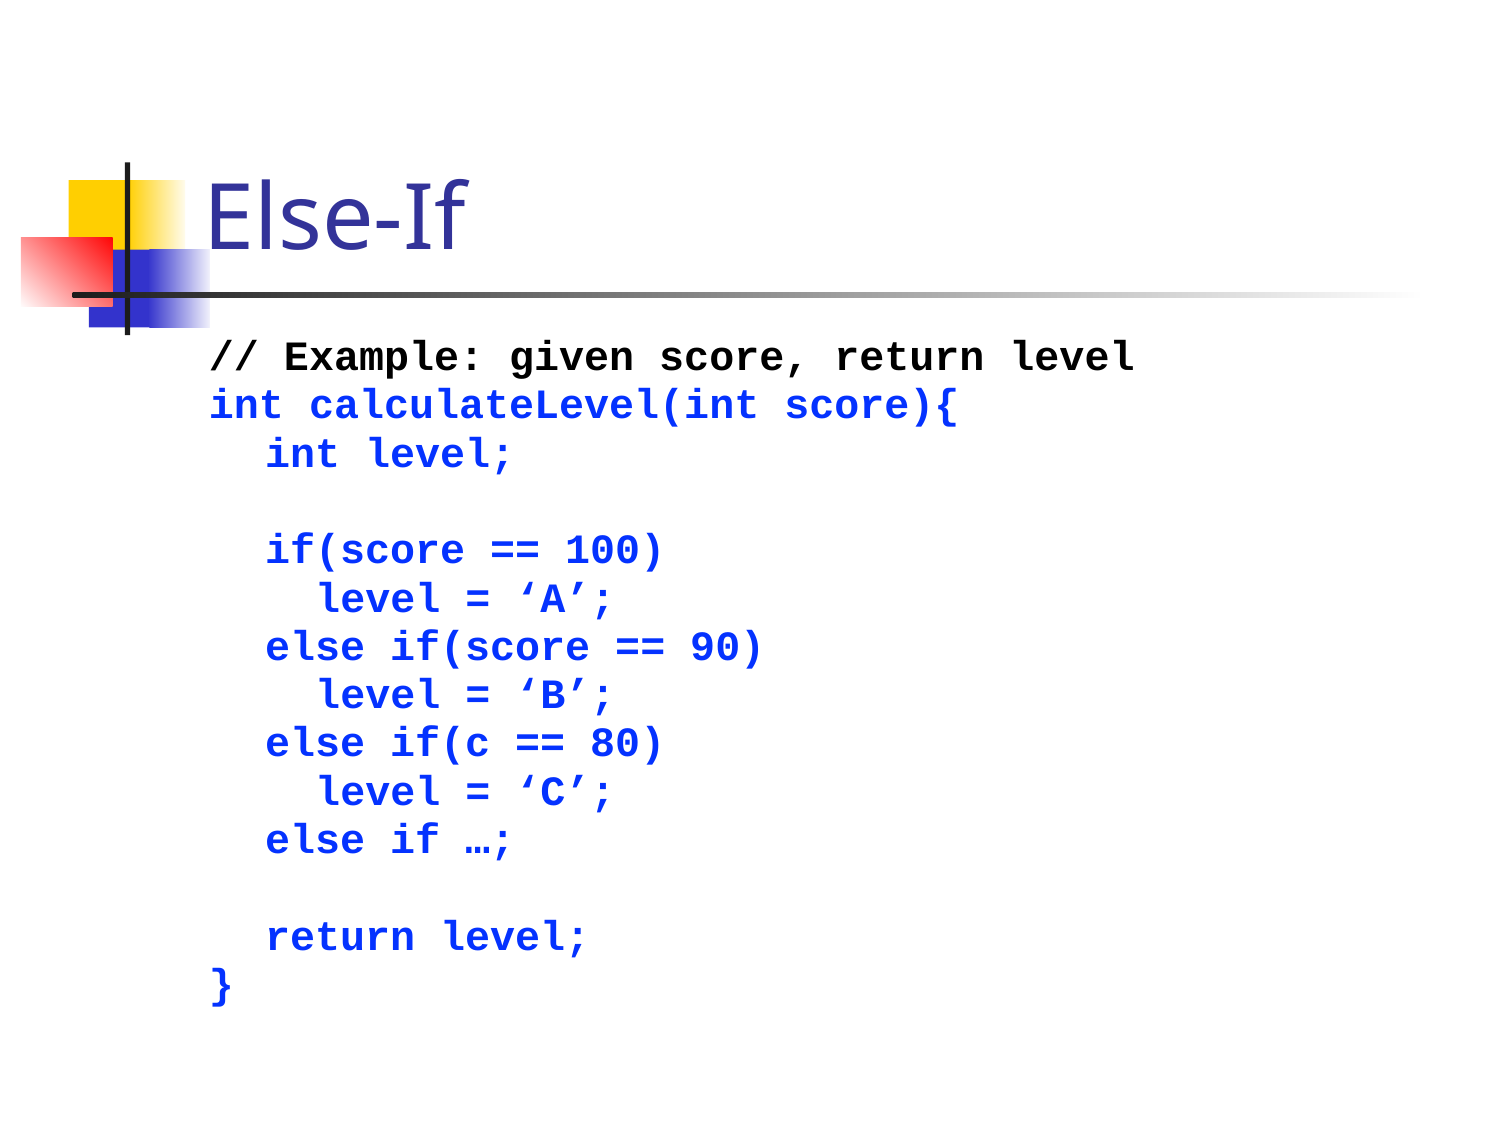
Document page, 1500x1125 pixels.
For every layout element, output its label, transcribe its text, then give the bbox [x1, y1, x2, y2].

title Else-If [188, 35, 1468, 275]
list // Example: given score, return level int calculateLevel(int score){ int level; if(score == 100) level = ‘A’; else if(score == 90) level = ‘B’; else if(c == 80) level = ‘C’; else if …; return level; } [193, 331, 1469, 1006]
